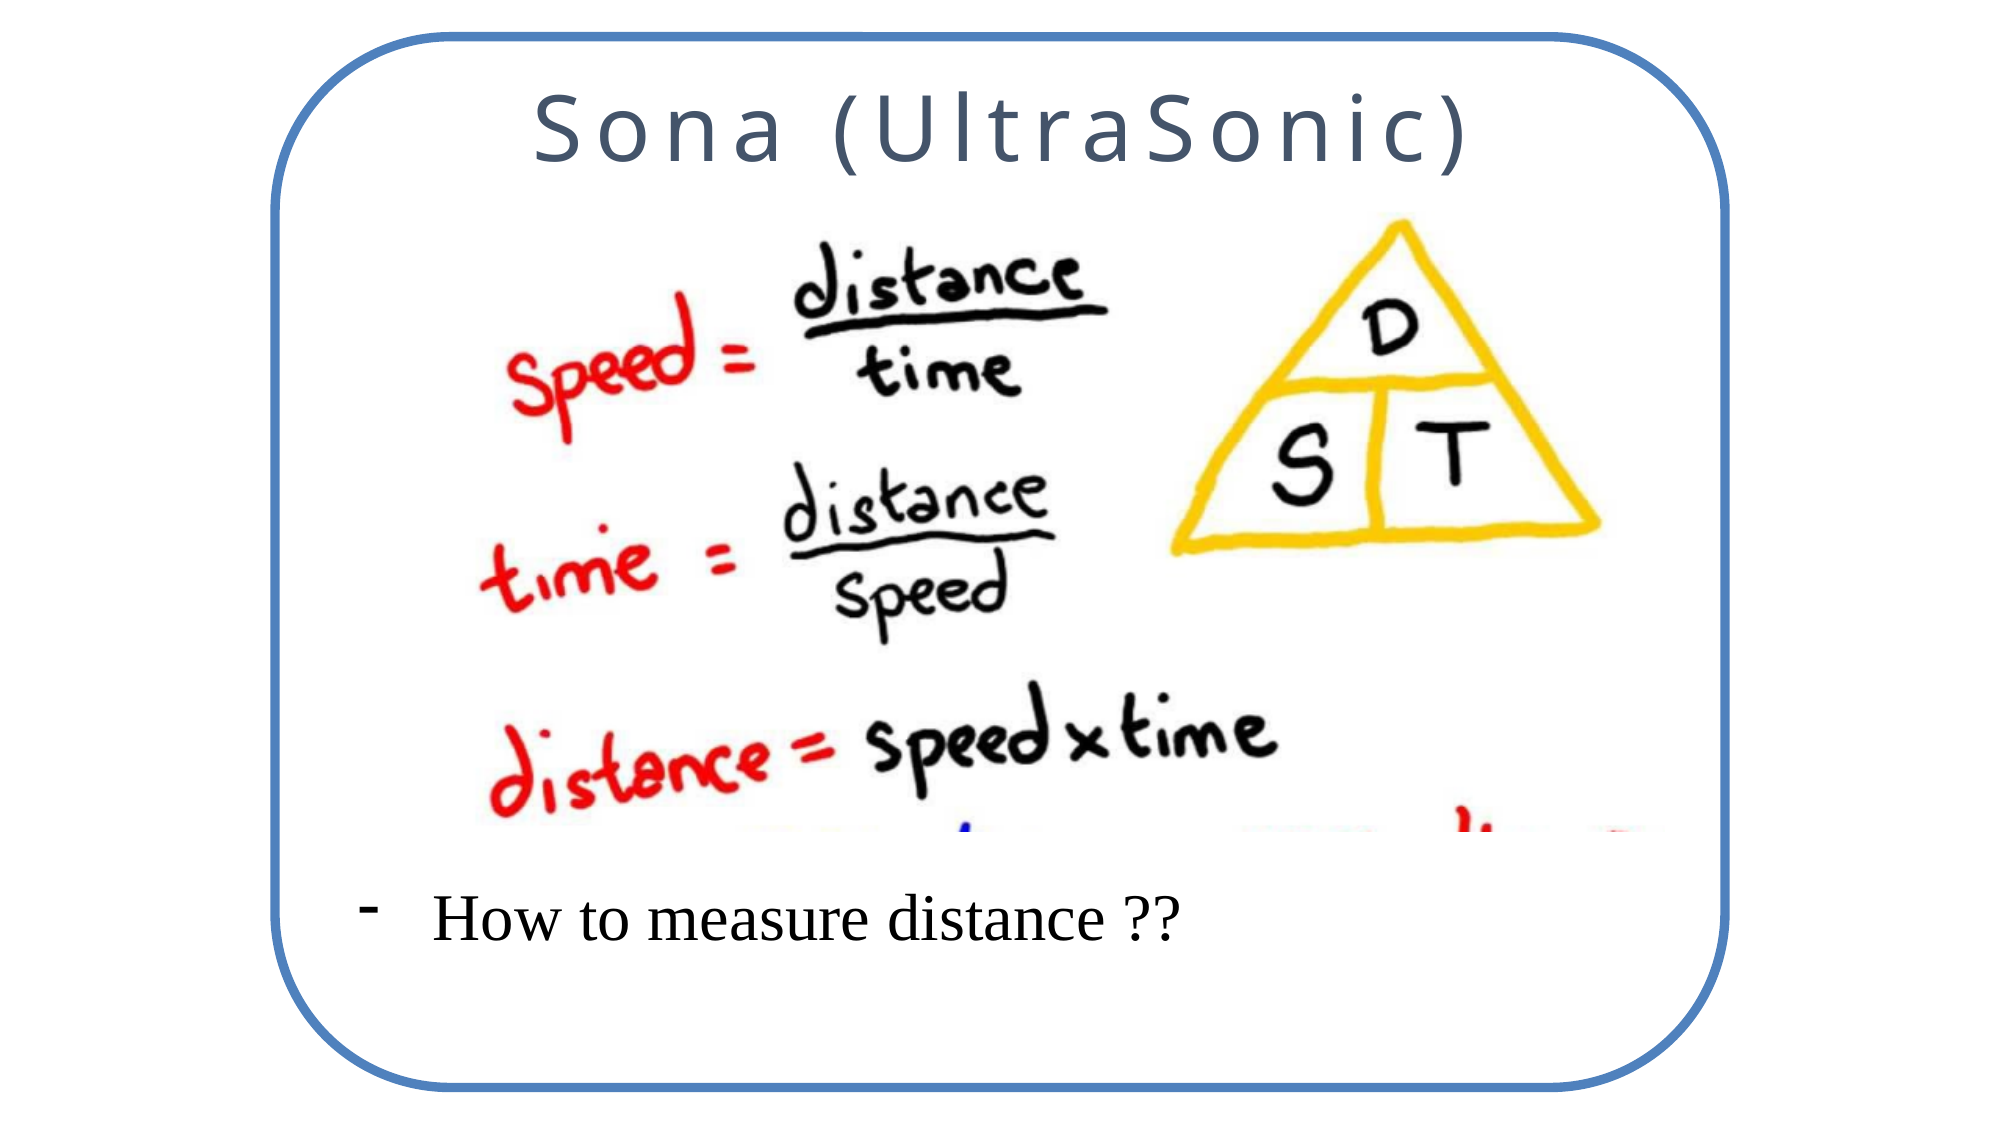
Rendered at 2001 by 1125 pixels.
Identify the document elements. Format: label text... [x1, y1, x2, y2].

picture [335, 200, 1665, 833]
text_box How to measure distance ?? [342, 866, 1706, 962]
text_box [274, 36, 1726, 1088]
text_box Sona (UltraSonic) [362, 62, 1638, 200]
